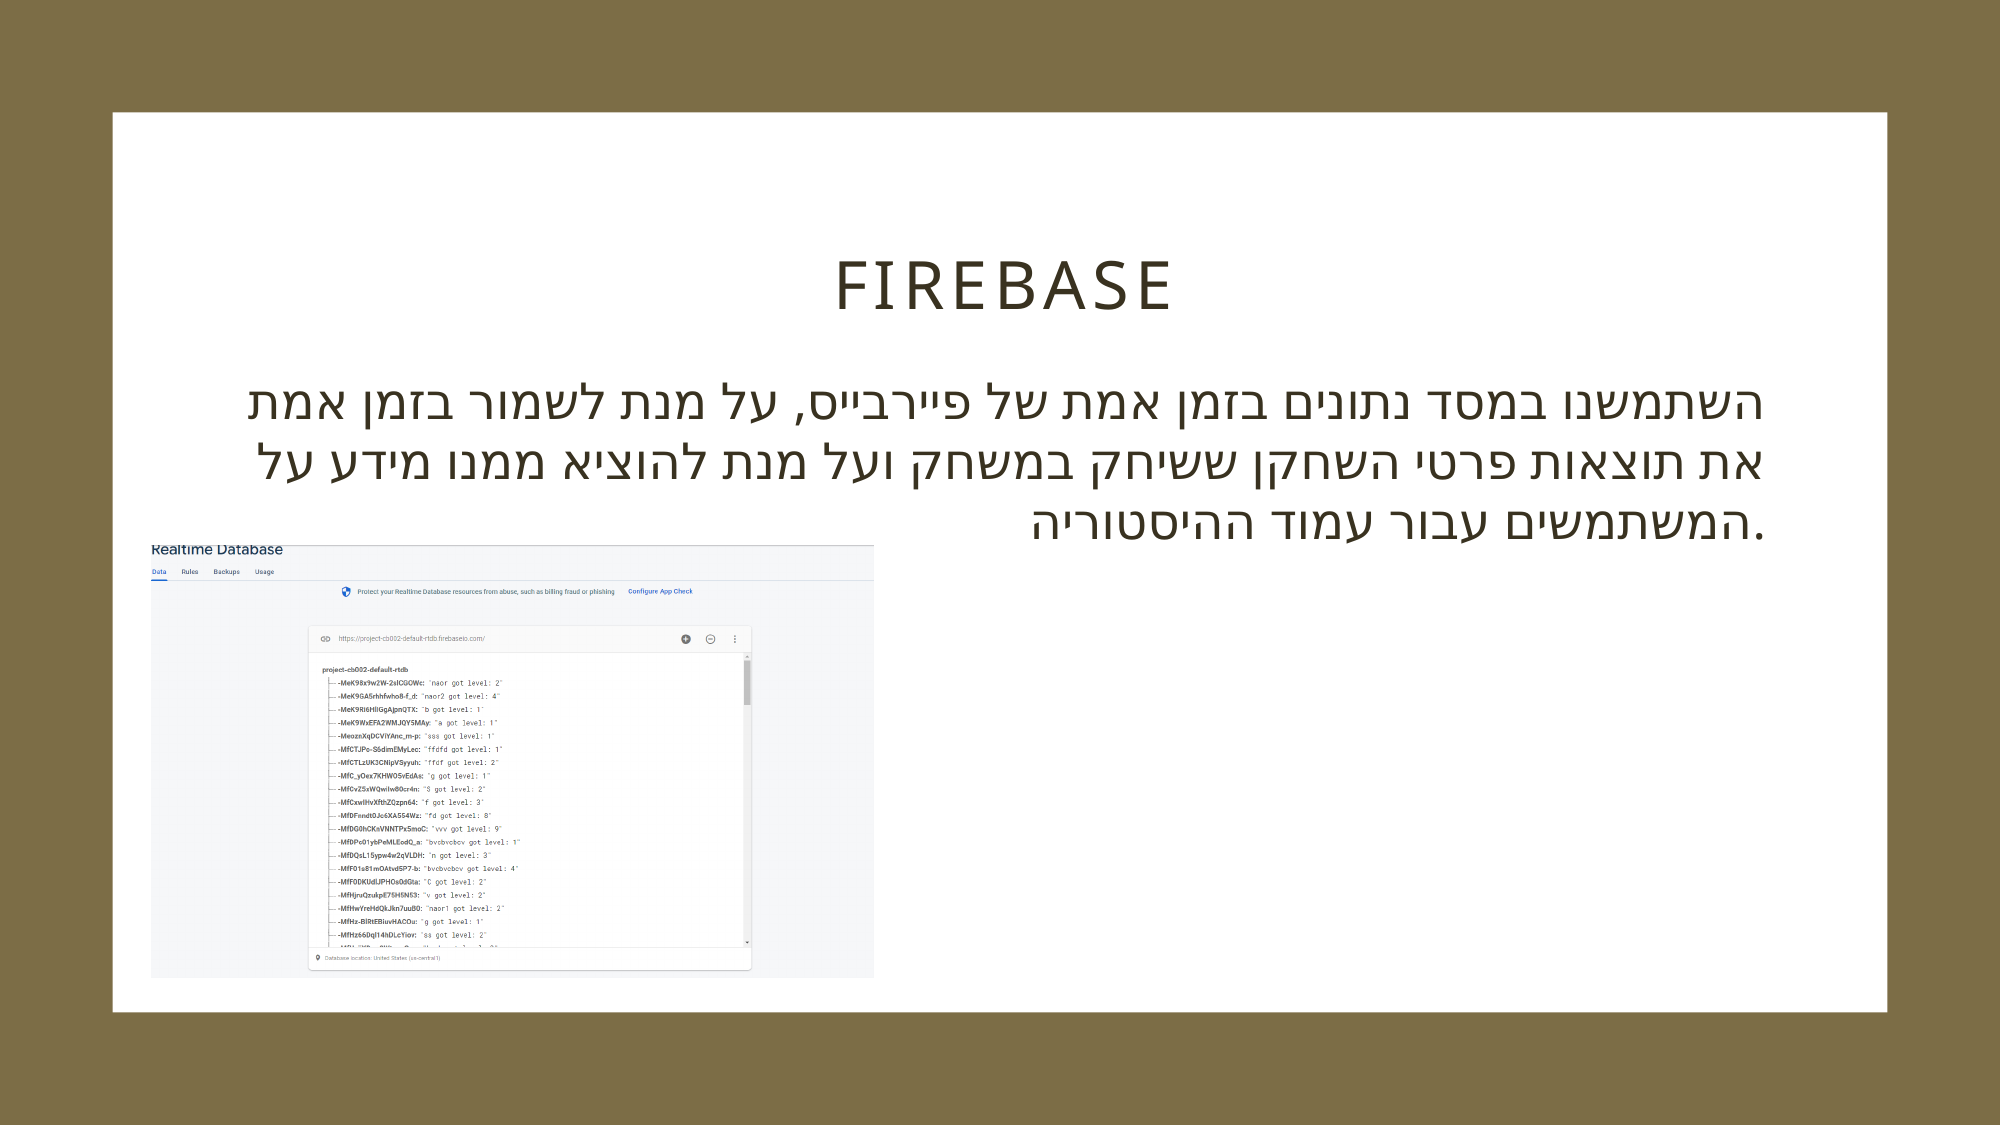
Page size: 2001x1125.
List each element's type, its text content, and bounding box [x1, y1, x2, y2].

picture [151, 545, 874, 978]
title FIREBASE [225, 165, 1782, 332]
text_box [0, 0, 2000, 1125]
list השתמשנו במסד נתונים בזמן אמת של פיירבייס, על מנת לשמור בזמן אמת את תוצאות פרטי השחקן ששיחק במשחק ועל מנת להוציא ממנו מידע על המשתמשים עבור עמוד ההיסטוריה. [225, 361, 1782, 943]
text_box [111, 111, 1888, 1013]
